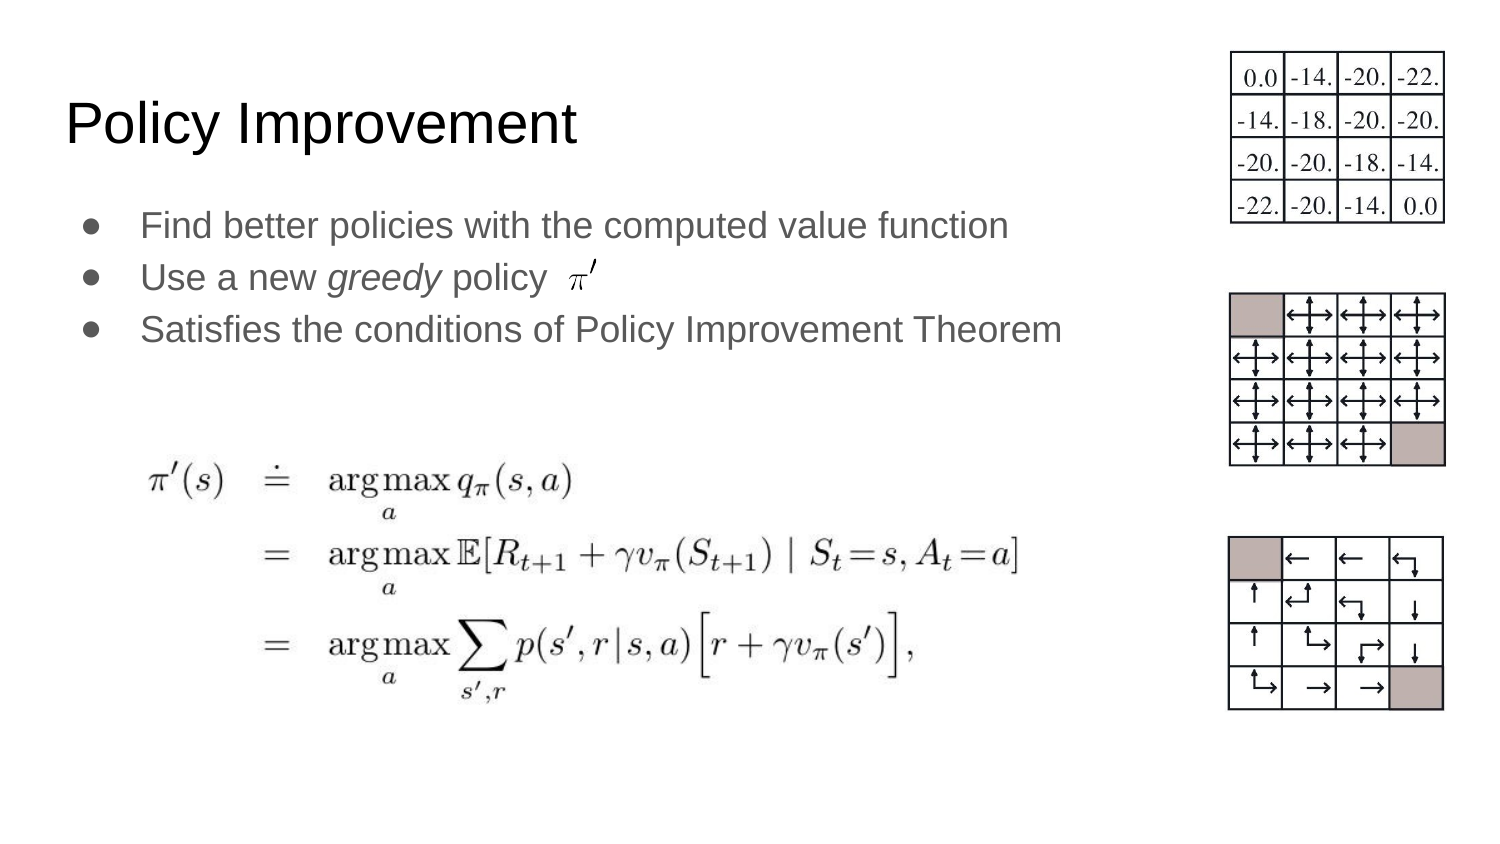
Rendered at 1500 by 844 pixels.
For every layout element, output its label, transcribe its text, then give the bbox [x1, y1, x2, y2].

text_box [1224, 282, 1447, 467]
text_box Find better policies with the computed value function Use a new greedy policy Satisfies the conditions of Policy Improvement Theorem [77, 192, 1066, 350]
title Policy Improvement [63, 82, 579, 226]
text_box [1229, 49, 1445, 229]
text_box [1224, 531, 1447, 713]
text_box [147, 454, 1019, 705]
text_box [568, 258, 597, 290]
